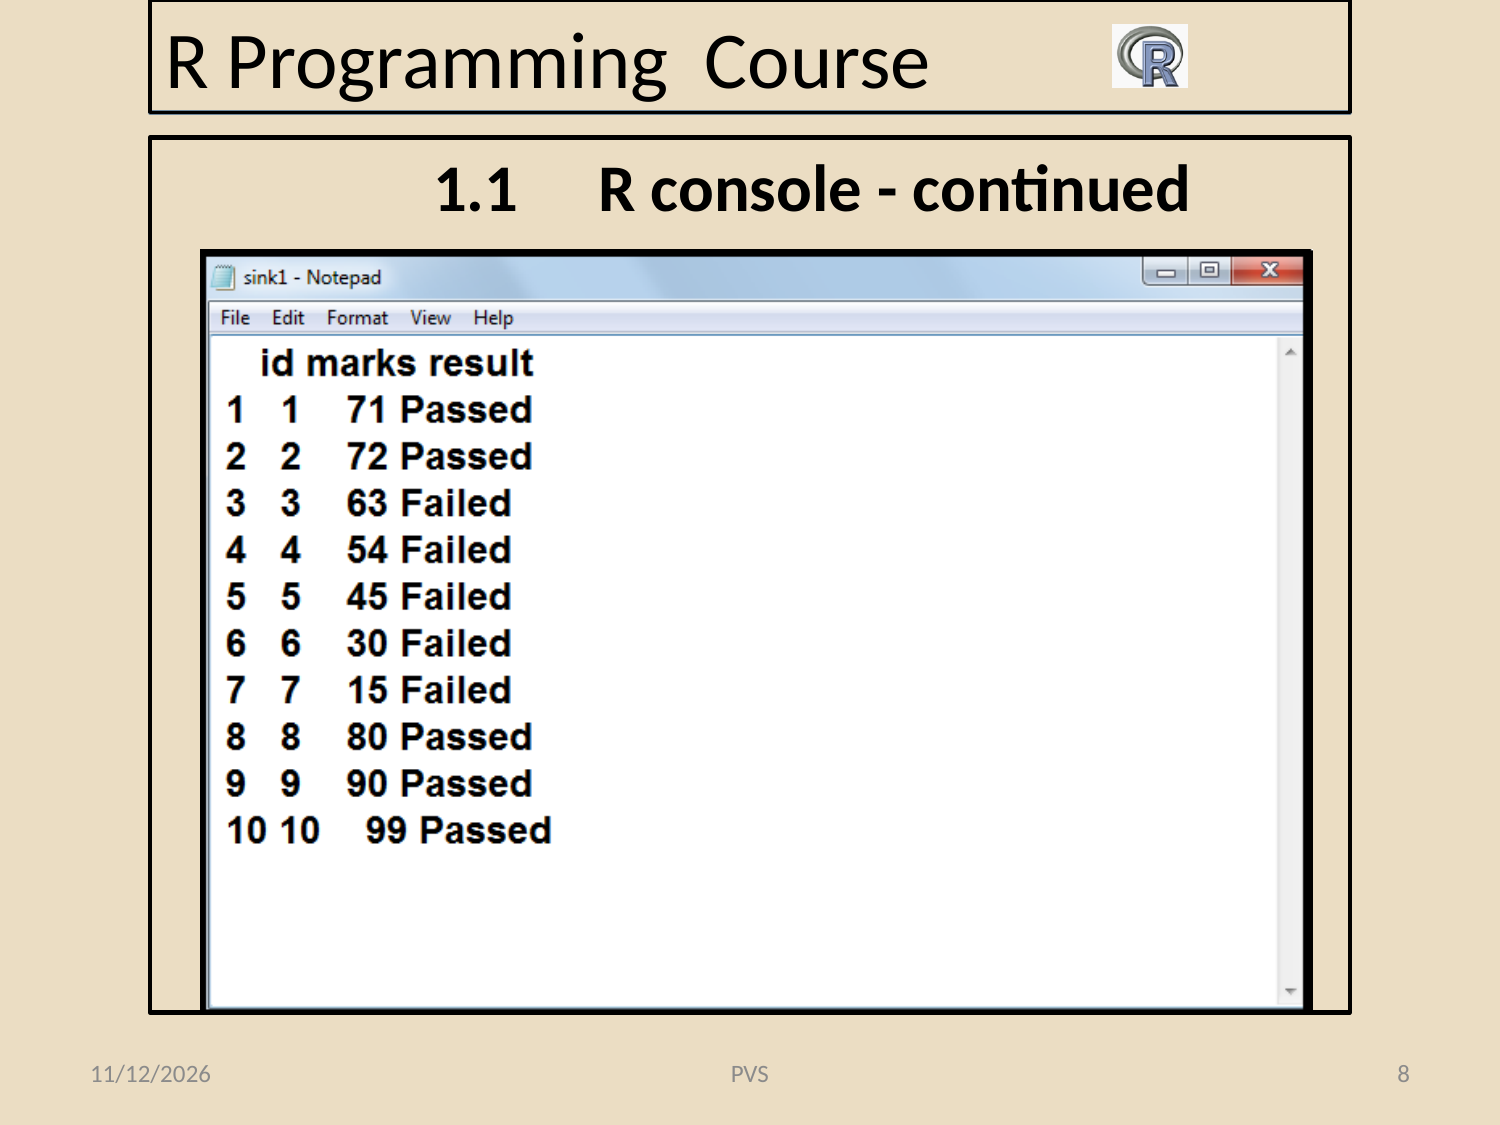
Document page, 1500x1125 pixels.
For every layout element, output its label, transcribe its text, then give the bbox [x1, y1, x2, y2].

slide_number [75, 1042, 425, 1103]
text_box [148, 135, 1352, 1015]
title R Programming Course [150, 0, 1350, 113]
picture [200, 249, 1313, 1013]
footer PVS [512, 1042, 988, 1103]
text_box 1.1 R console - continued [174, 137, 1375, 233]
slide_number 8 [1074, 1042, 1425, 1103]
